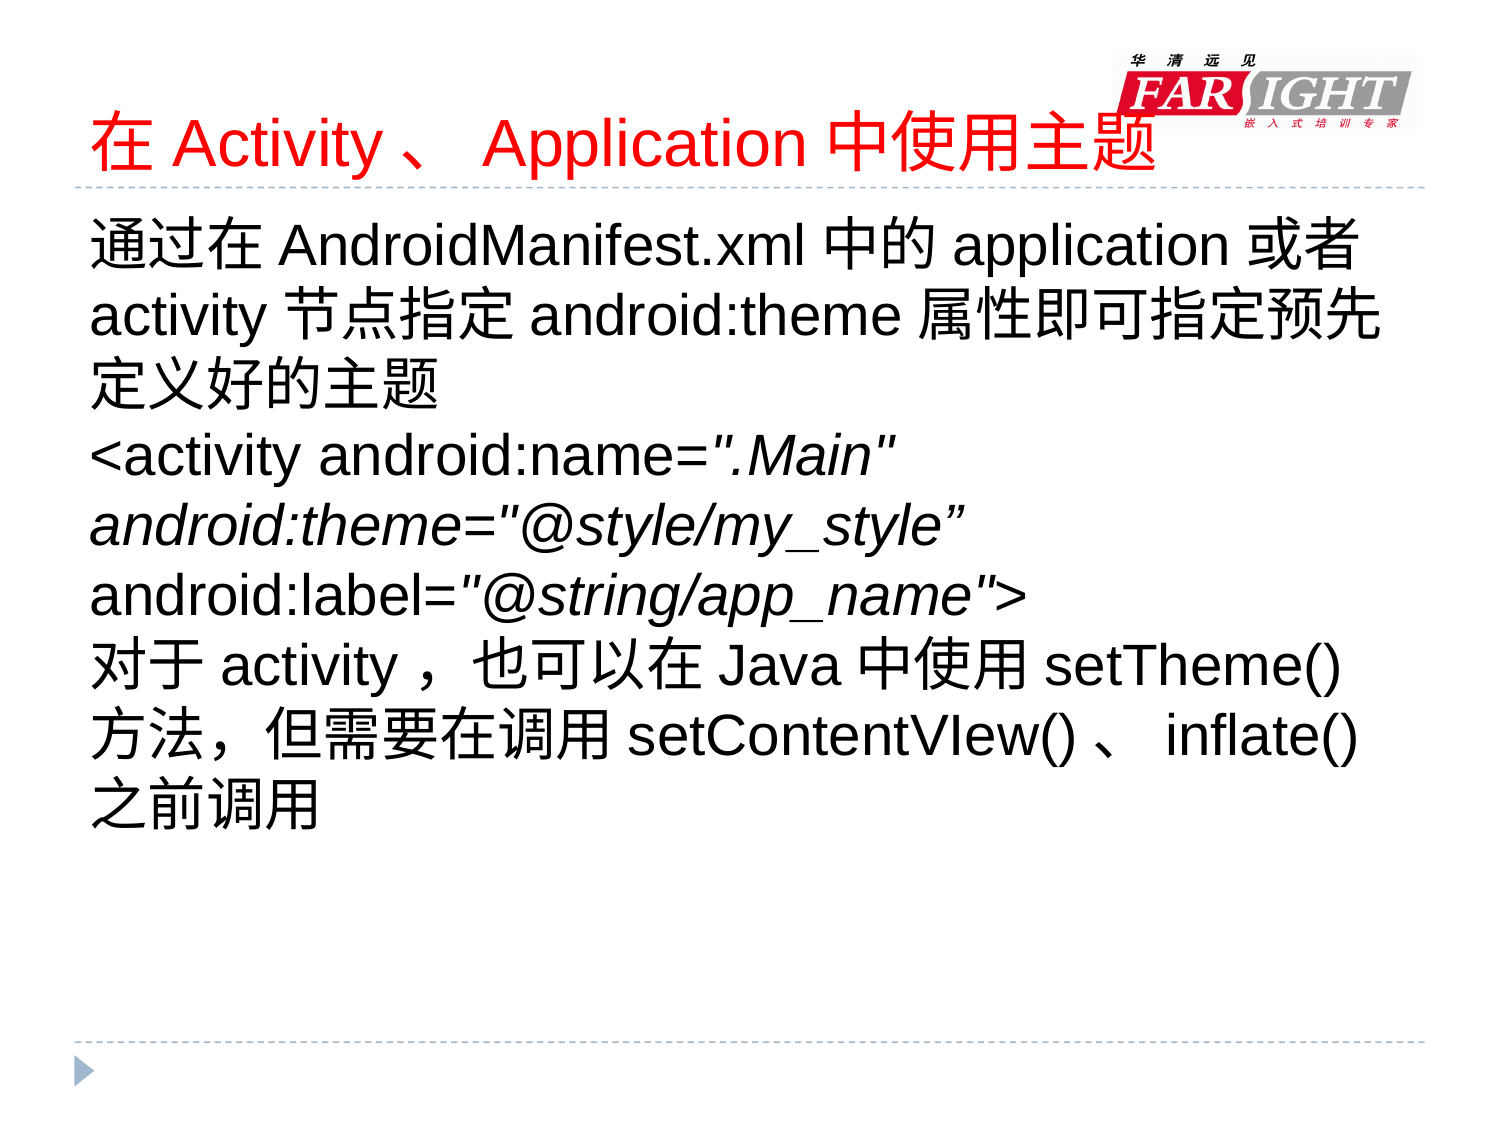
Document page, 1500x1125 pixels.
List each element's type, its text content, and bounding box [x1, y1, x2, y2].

title 在Activity、Application中使用主题 [74, 24, 1426, 188]
list 通过在AndroidManifest.xml中的application或者activity节点指定android:theme属性即可指定预先定义好的主题 <activity android:name=".Main" android:theme="@style/my_style” android:label="@string/app_name"> 对于activity，也可以在Java中使用setTheme()方法，但需要在调用setContentVIew()、inflate()之前调用 [74, 199, 1426, 1006]
